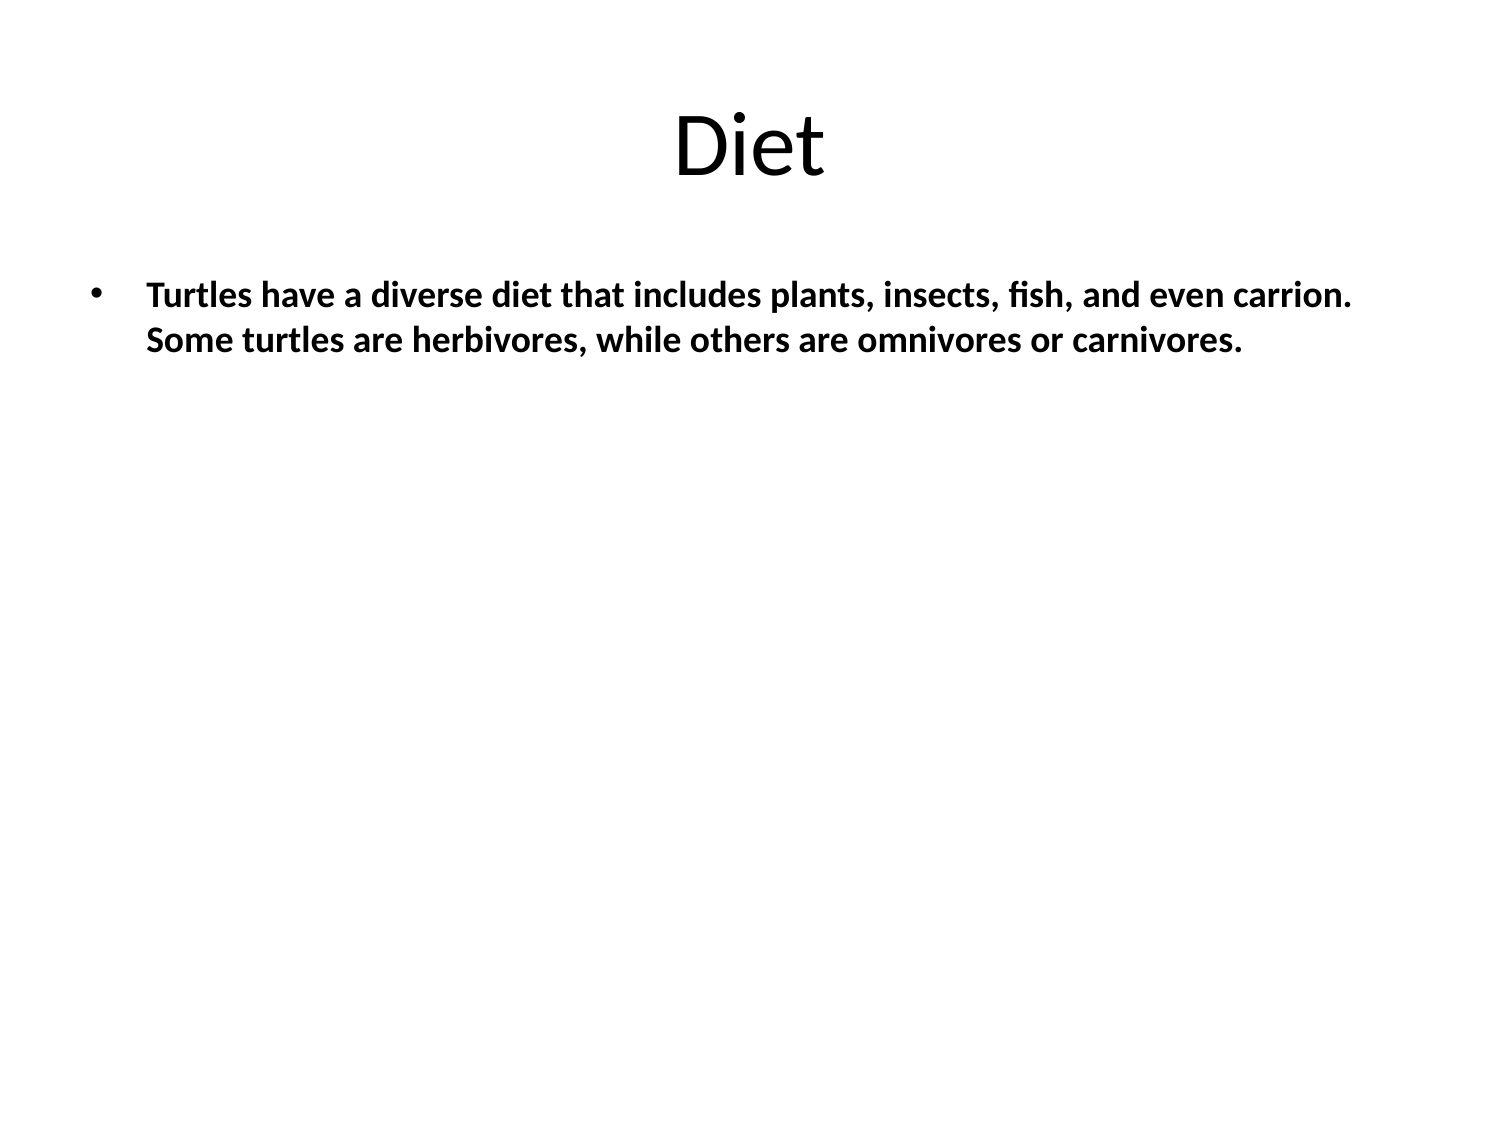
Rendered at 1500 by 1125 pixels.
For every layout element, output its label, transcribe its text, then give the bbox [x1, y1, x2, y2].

title Diet [75, 45, 1425, 233]
list Turtles have a diverse diet that includes plants, insects, fish, and even carrion. Some turtles are herbivores, while others are omnivores or carnivores. [75, 262, 1425, 1005]
